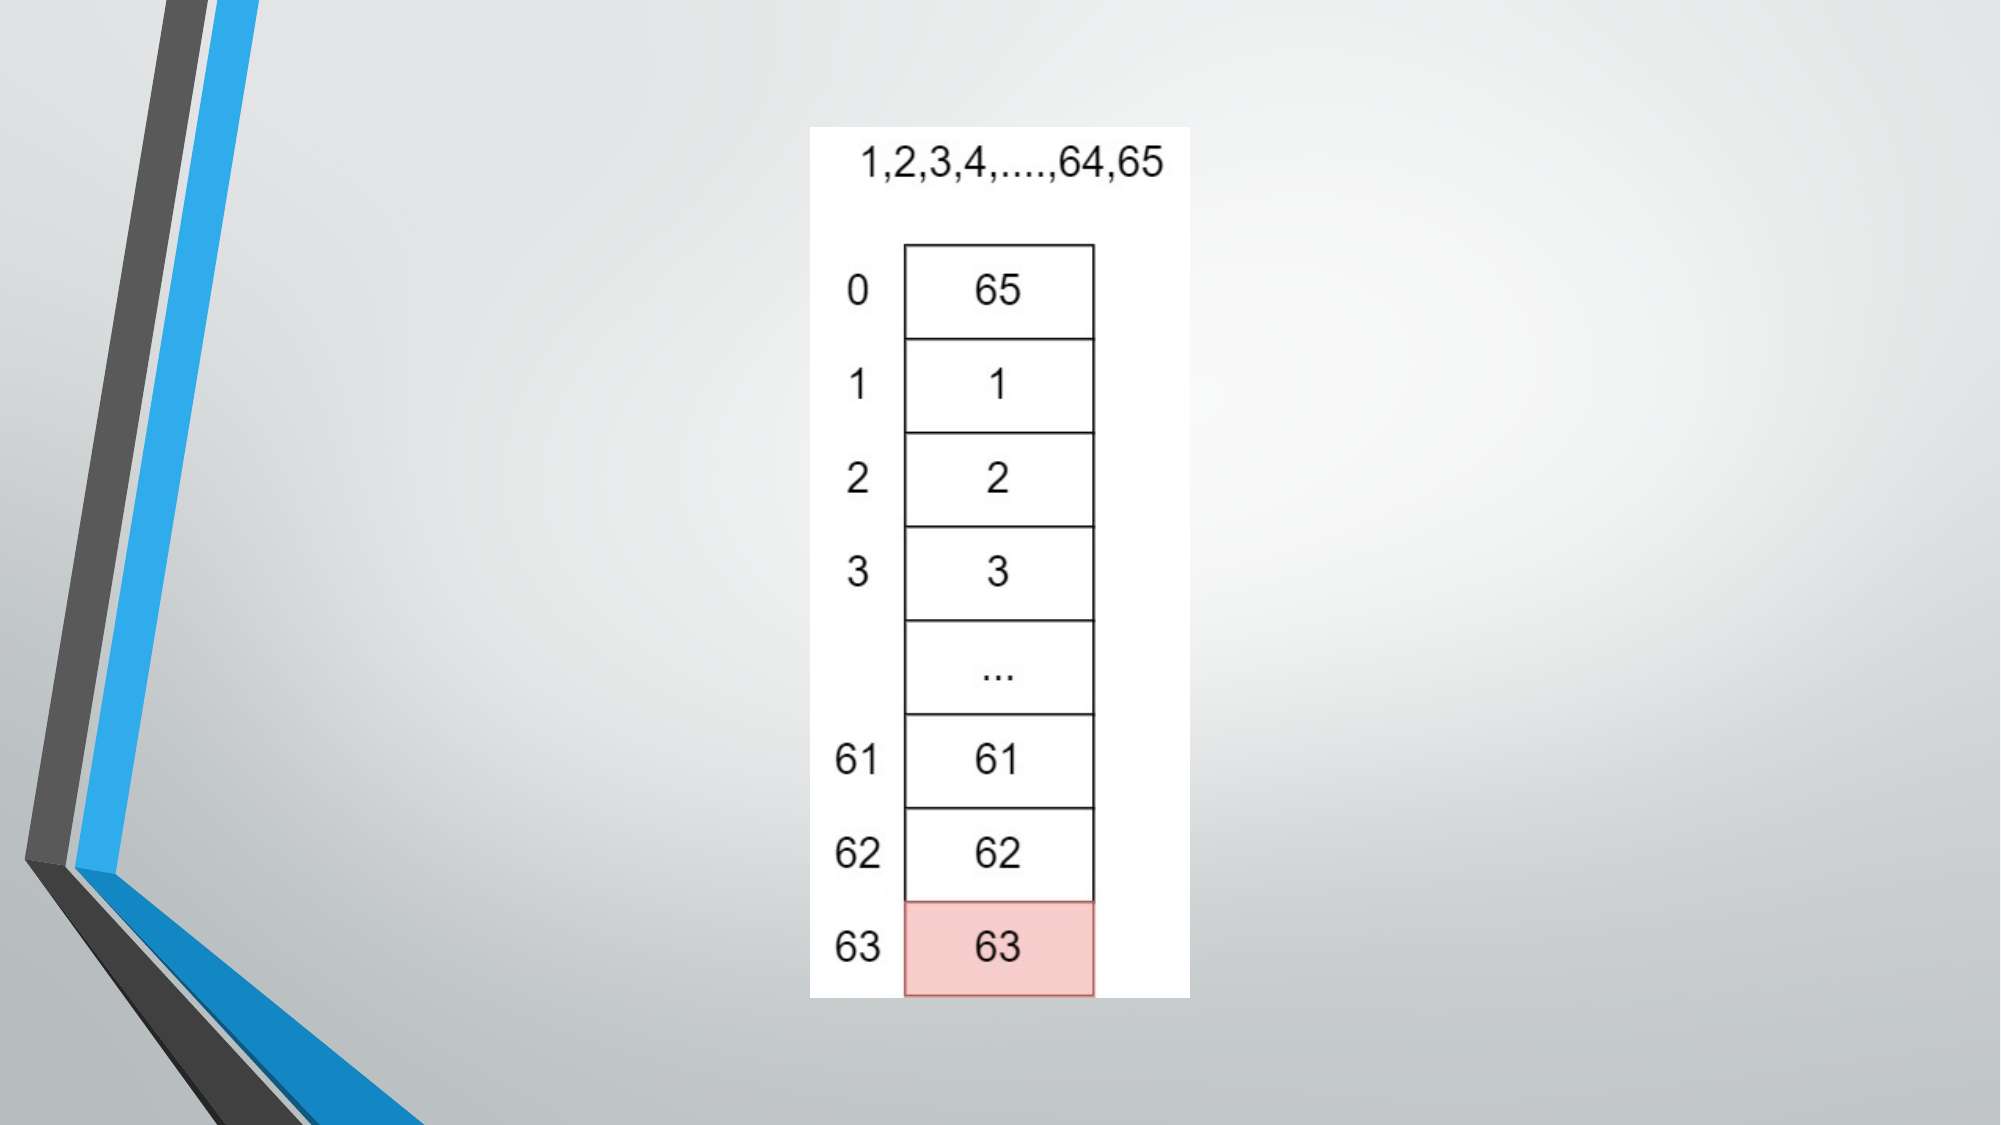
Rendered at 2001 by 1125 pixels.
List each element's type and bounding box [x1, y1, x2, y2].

picture [810, 127, 1190, 998]
